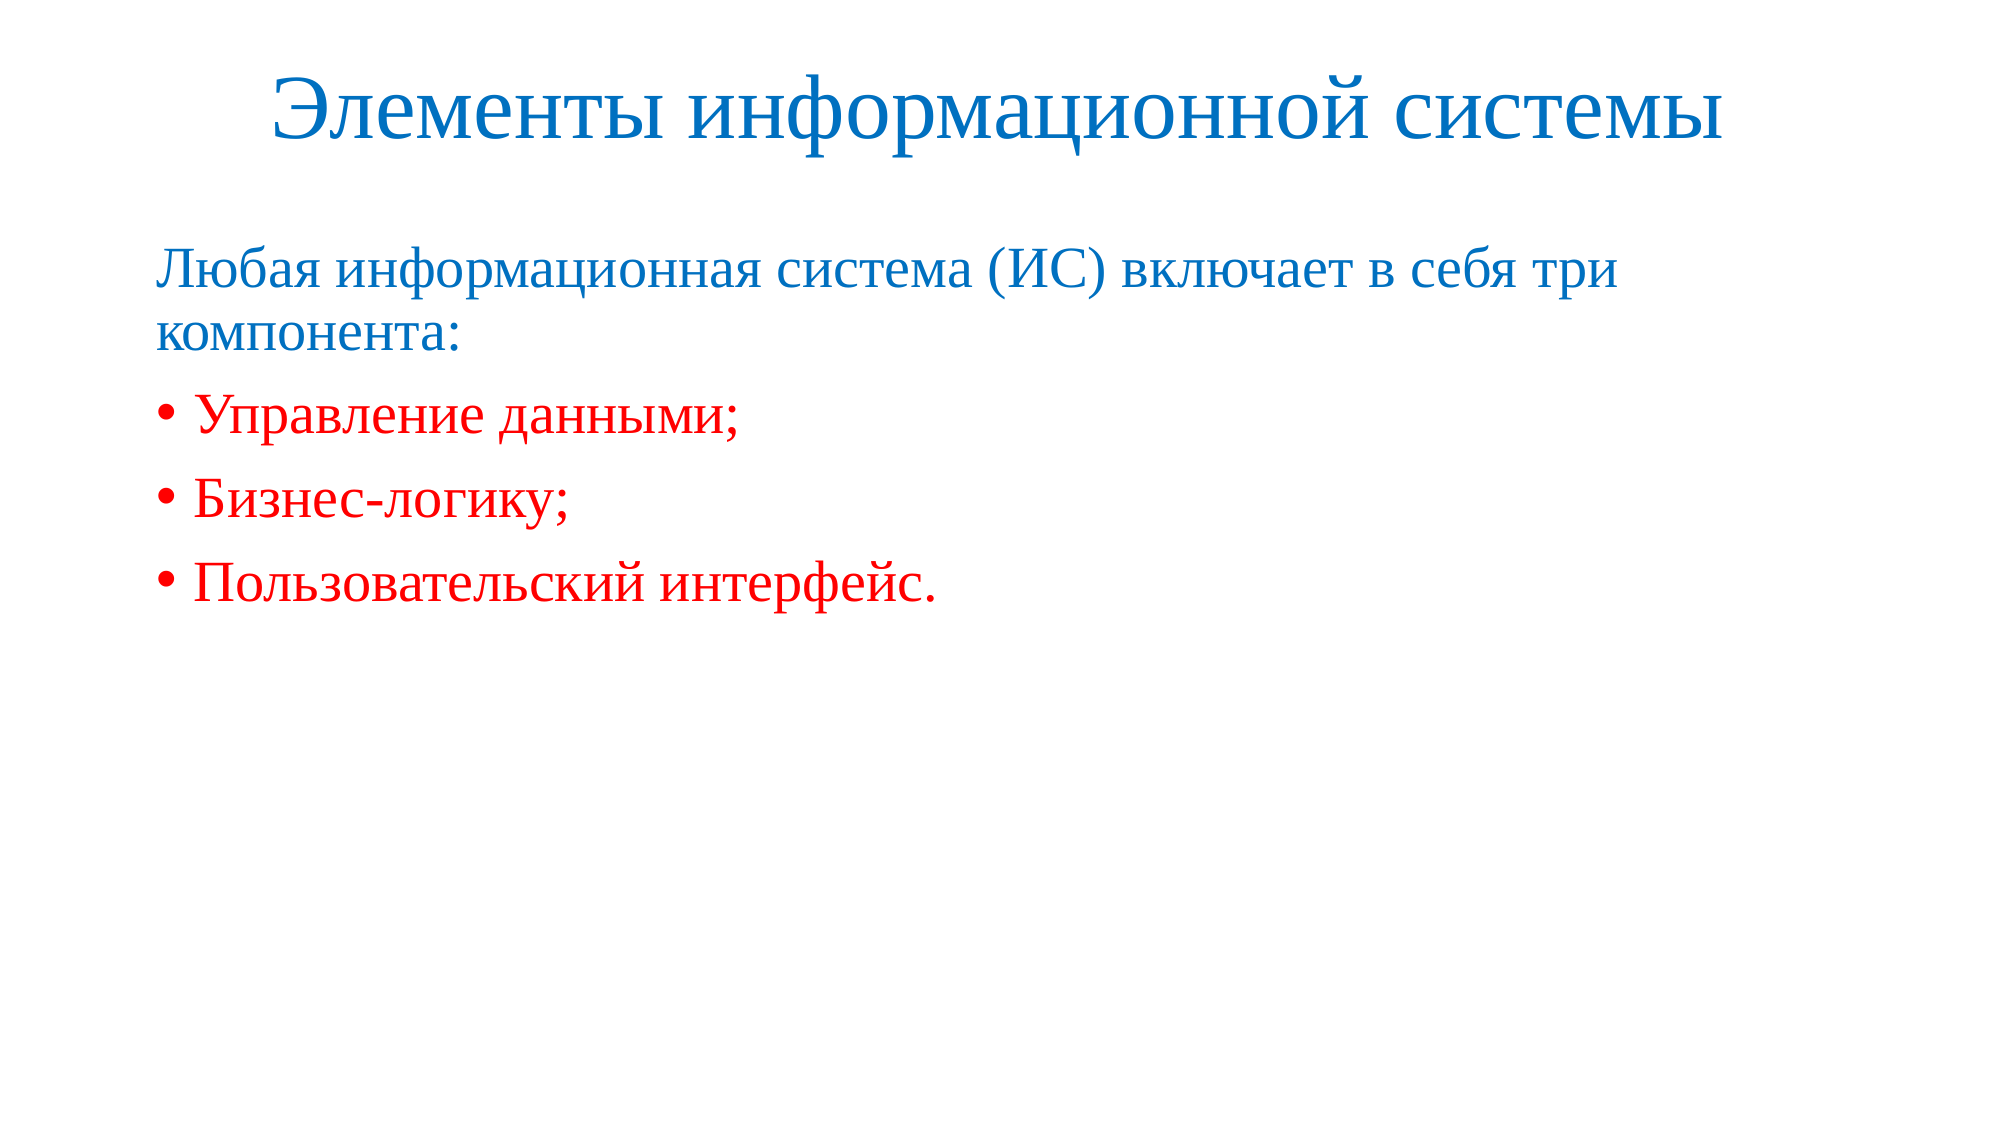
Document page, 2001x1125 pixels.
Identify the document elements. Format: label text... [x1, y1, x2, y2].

list Любая информационная система (ИС) включает в себя три компонента: Управление данными; Бизнес-логику; Пользовательский интерфейс. [141, 229, 1859, 1080]
title Элементы информационной системы [255, 45, 1745, 173]
